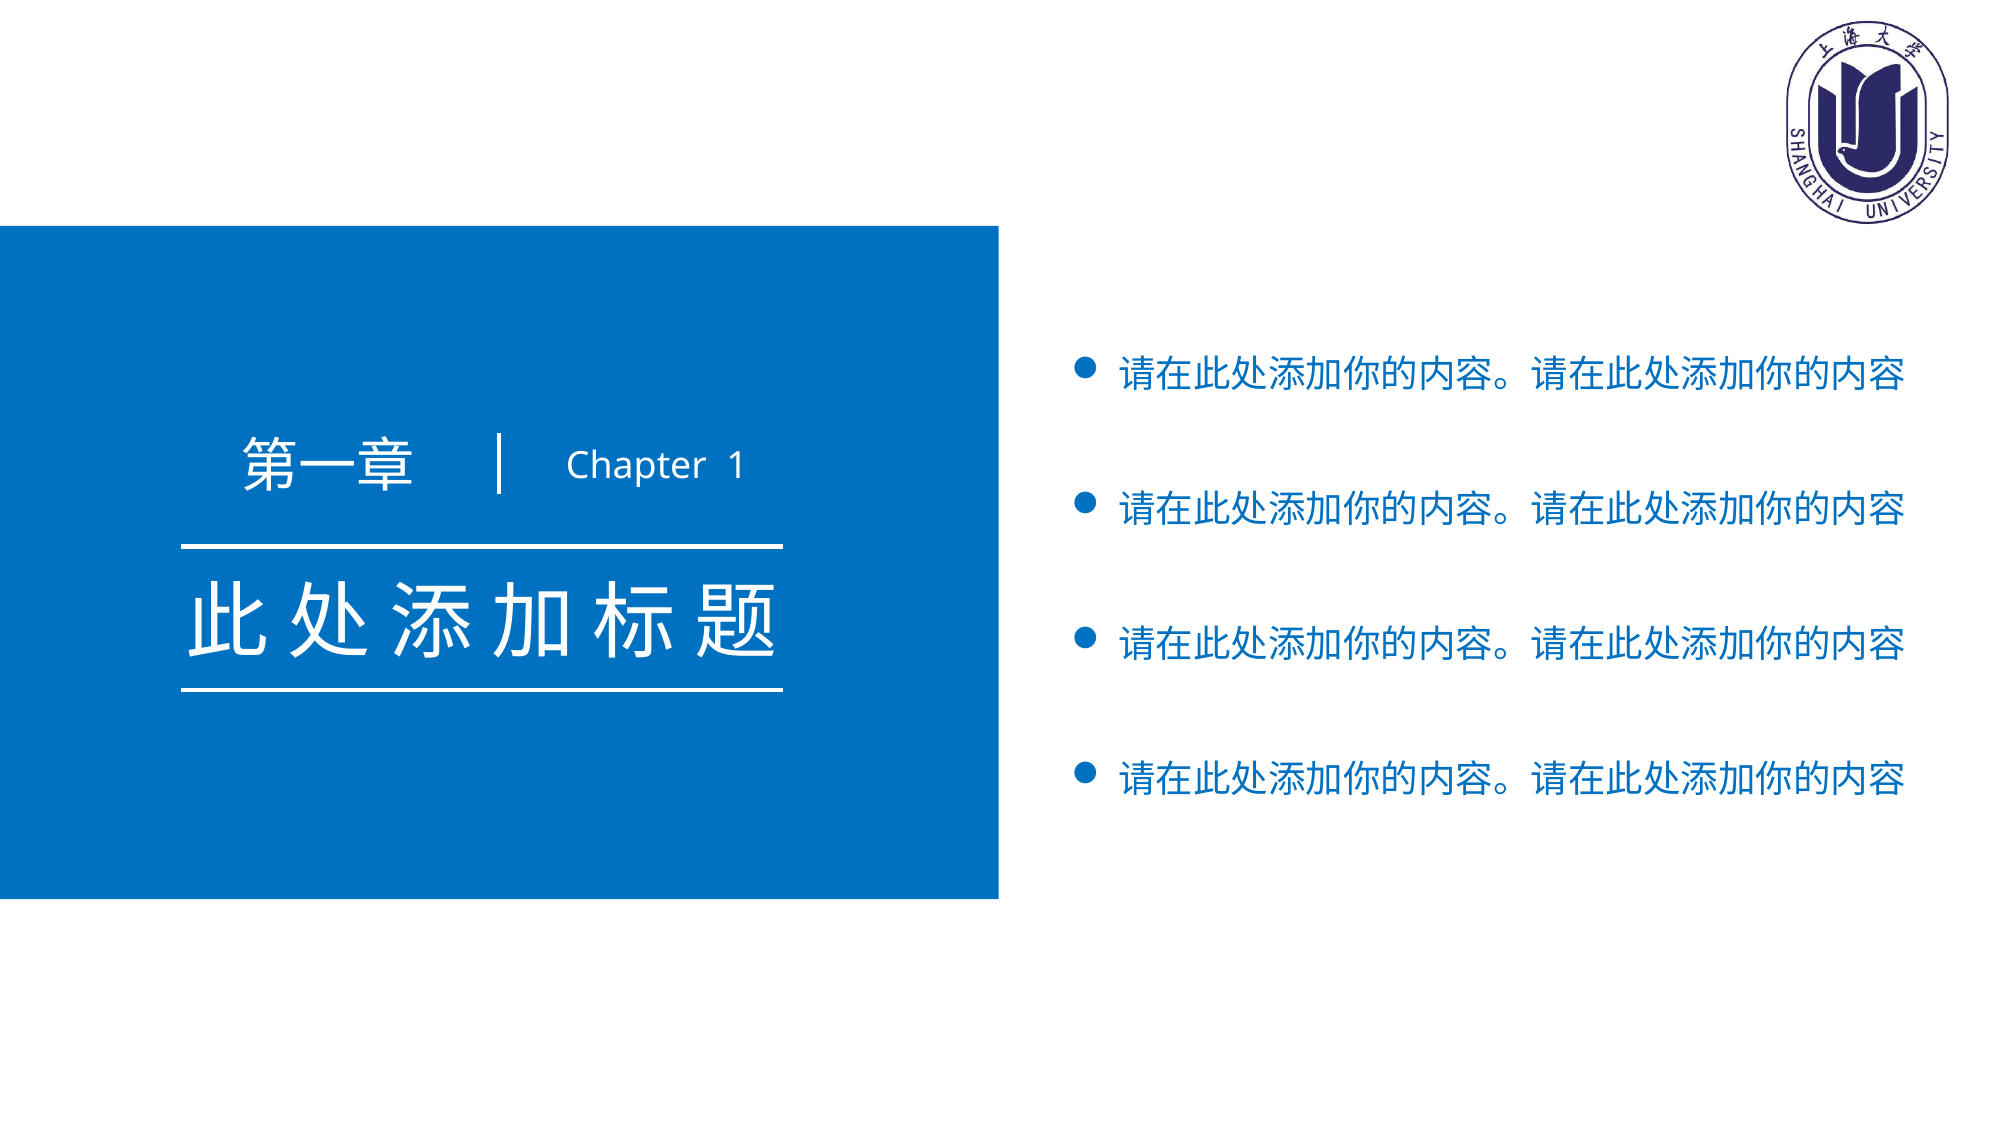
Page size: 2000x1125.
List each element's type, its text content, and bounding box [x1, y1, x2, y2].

text_box 请在此处添加你的内容。请在此处添加你的内容 请在此处添加你的内容。请在此处添加你的内容 请在此处添加你的内容。请在此处添加你的内容 请在此处添加你的内容。请在此处添加你的内容 [1056, 319, 1946, 808]
picture [1755, 0, 2000, 245]
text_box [0, 225, 999, 900]
